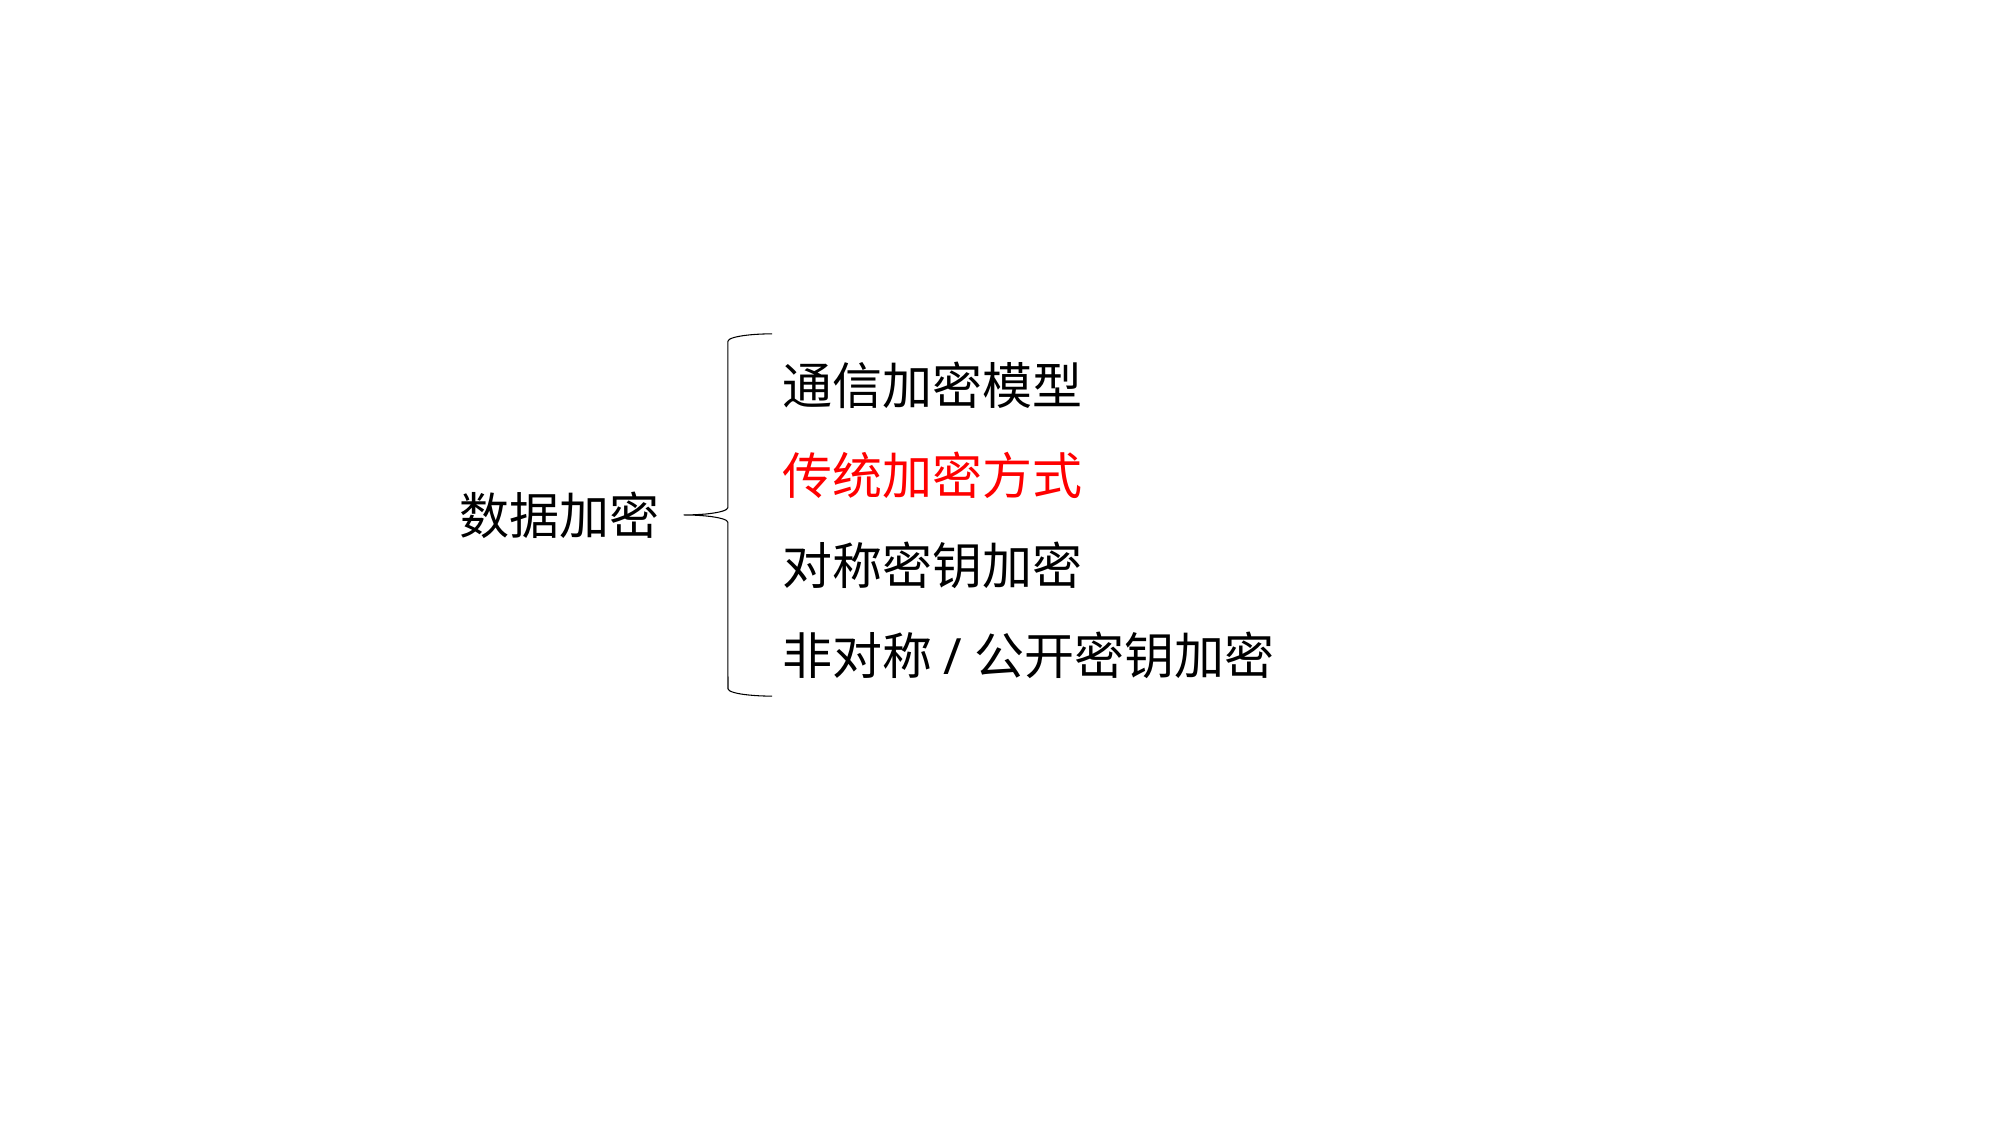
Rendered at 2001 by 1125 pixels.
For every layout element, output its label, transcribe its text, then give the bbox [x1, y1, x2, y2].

text_box 数据加密 [444, 477, 835, 552]
text_box [727, 552, 773, 697]
text_box 通信加密模型 传统加密方式 对称密钥加密 非对称/公开密钥加密 [767, 317, 1511, 693]
text_box [727, 333, 773, 477]
